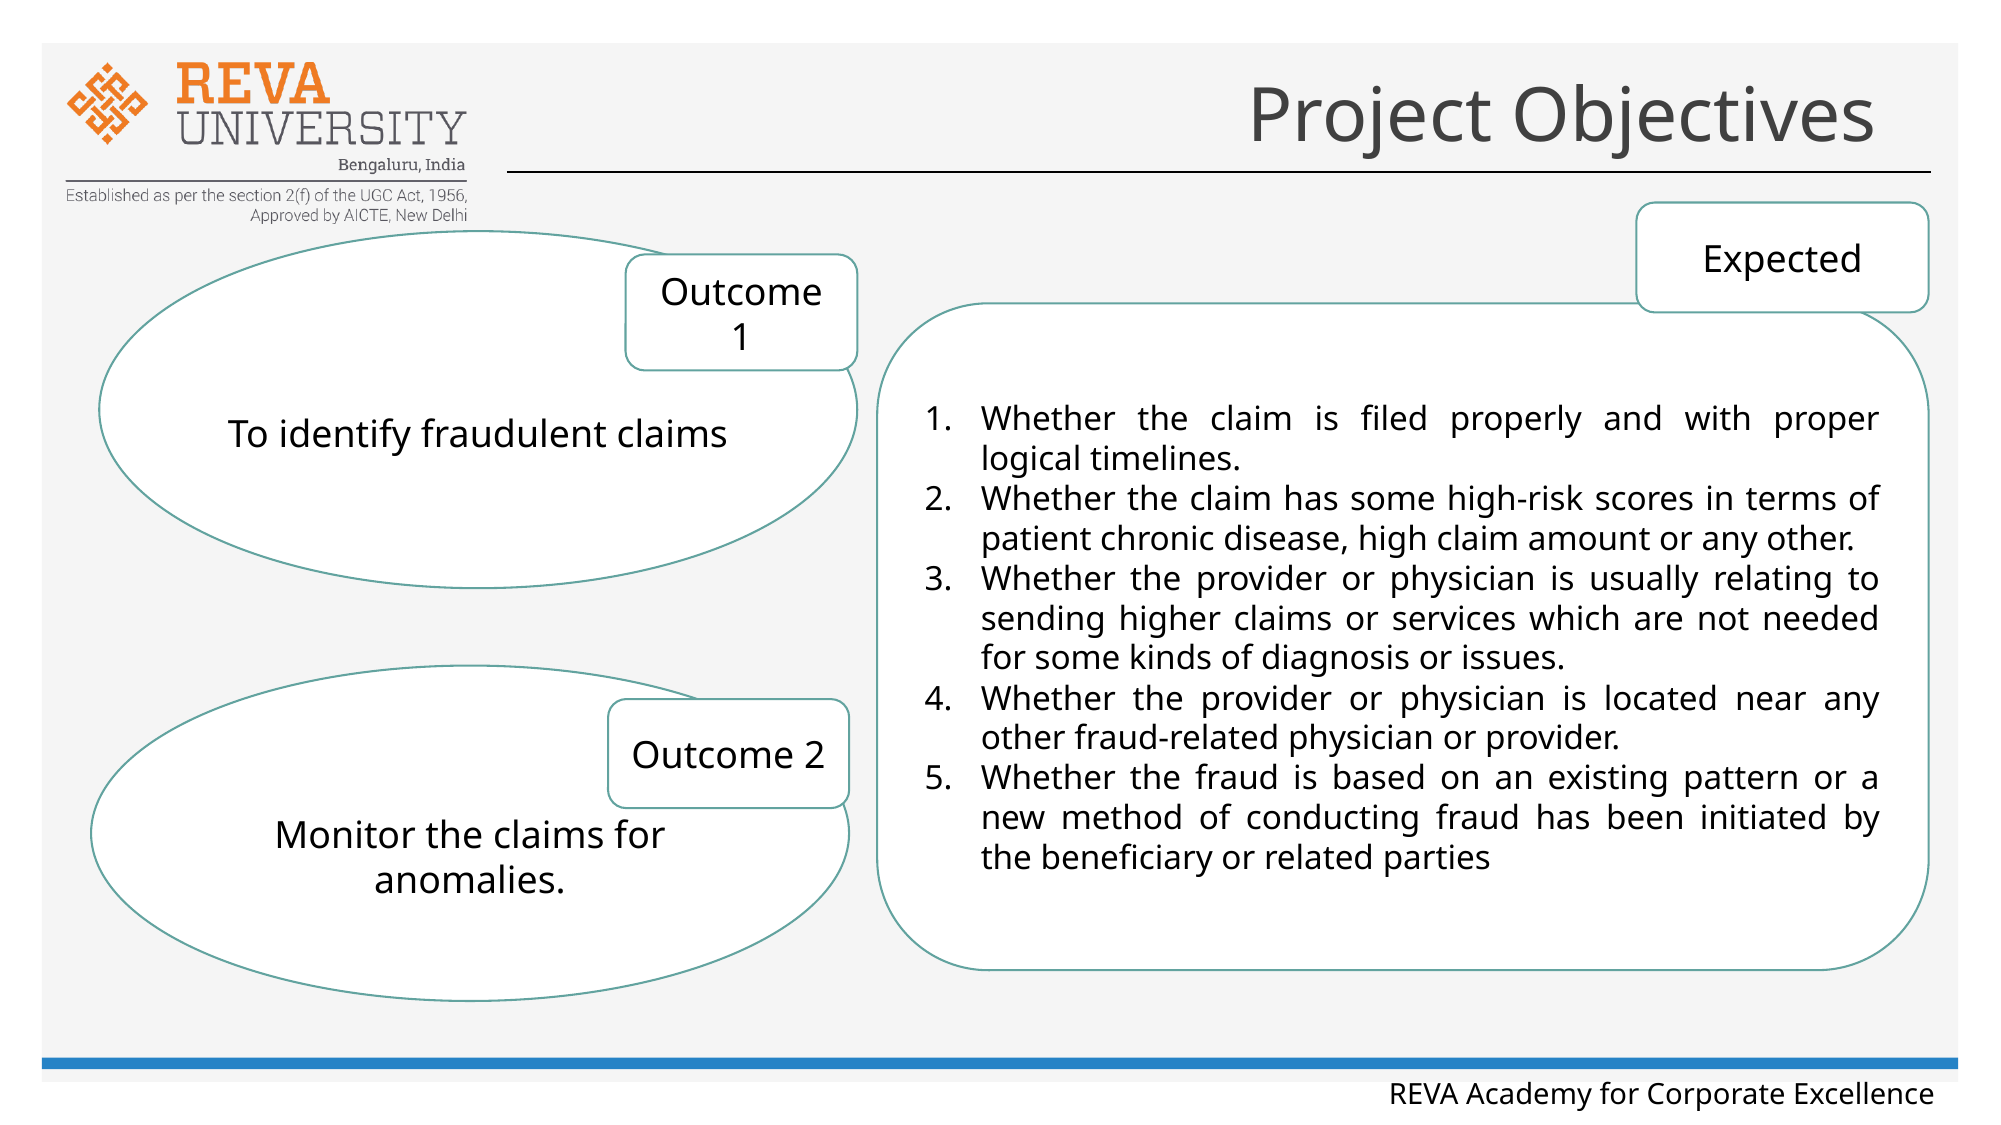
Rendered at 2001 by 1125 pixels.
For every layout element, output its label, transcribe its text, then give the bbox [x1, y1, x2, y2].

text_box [877, 202, 1929, 971]
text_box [99, 231, 858, 589]
picture [65, 62, 467, 224]
title Project Objectives [555, 62, 1931, 173]
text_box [91, 665, 850, 1001]
